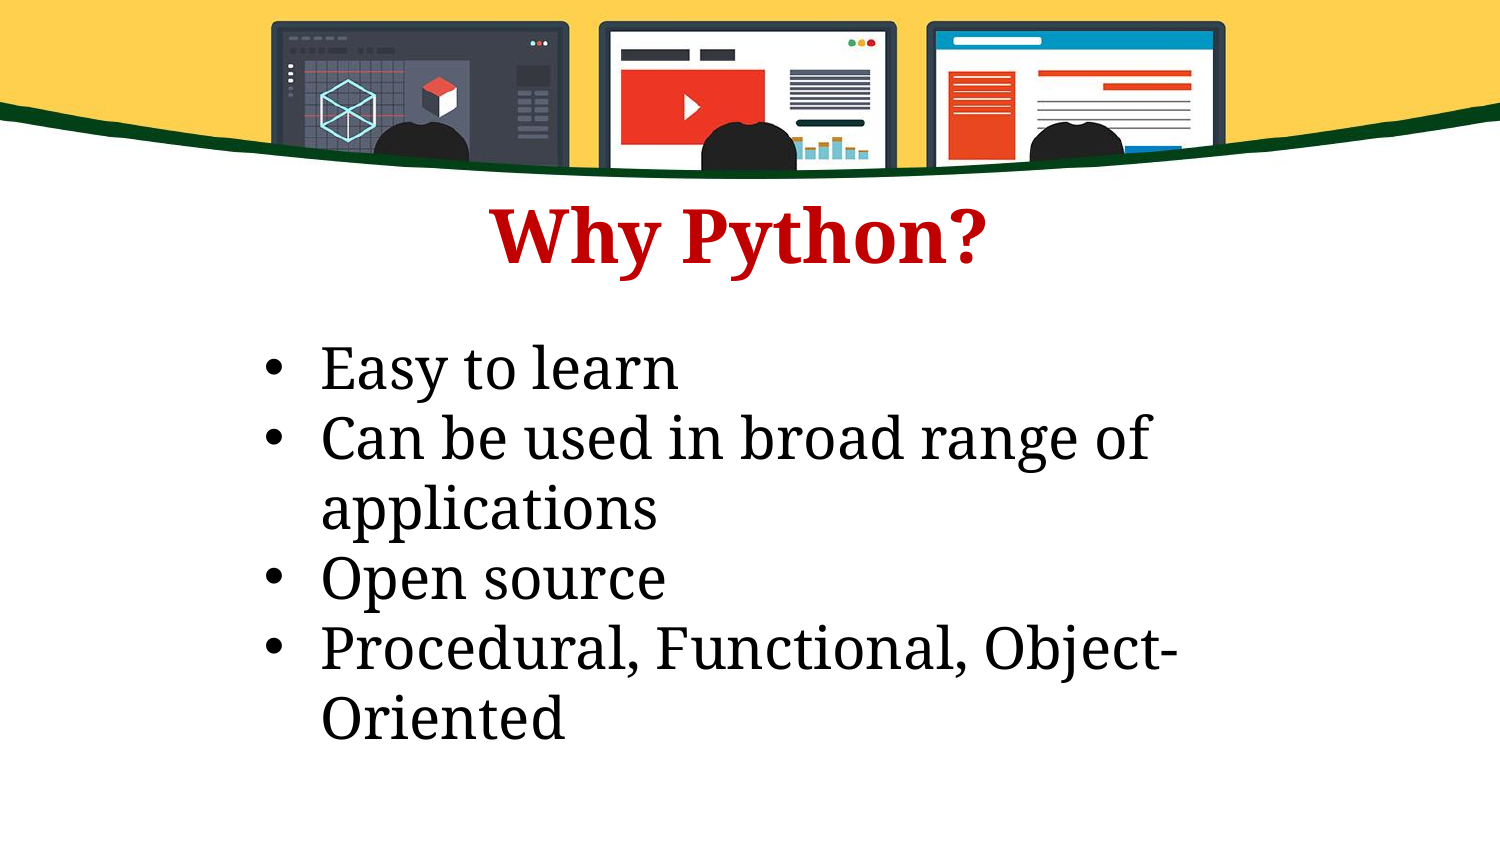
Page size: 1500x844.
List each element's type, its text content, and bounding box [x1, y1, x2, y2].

title Why Python? [73, 171, 1427, 297]
text_box Easy to learn Can be used in broad range of applications Open source Procedural, Functional, Object-Oriented [248, 323, 1327, 759]
picture [0, 0, 1500, 844]
